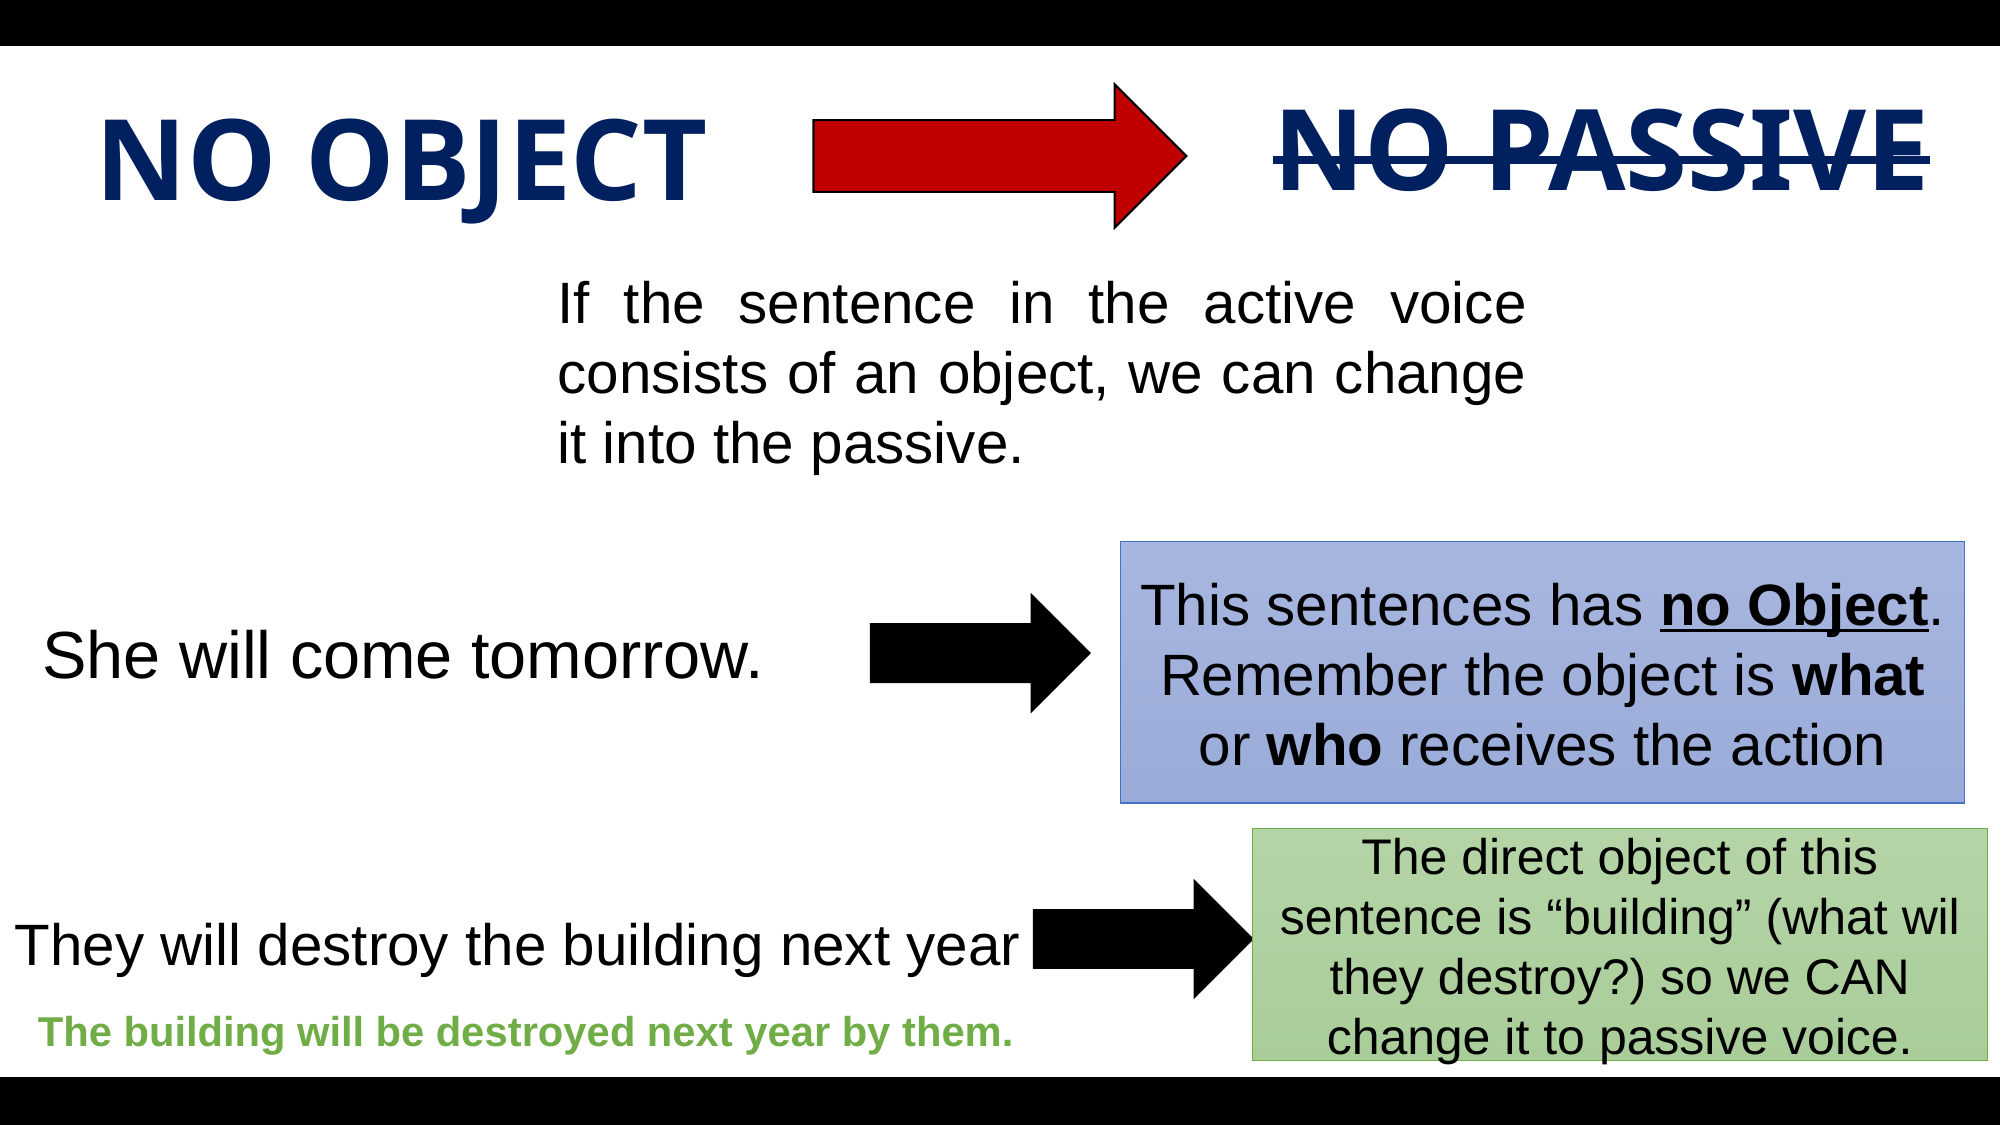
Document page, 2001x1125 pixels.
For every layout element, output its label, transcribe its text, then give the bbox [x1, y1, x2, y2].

text_box [1032, 878, 1252, 1000]
text_box If the sentence in the active voice consists of an object, we can change it into the passive. [542, 258, 1543, 483]
text_box [812, 81, 1188, 231]
text_box They will destroy the building next year [0, 900, 1111, 985]
text_box The direct object of this sentence is “building” (what wil they destroy?) so we CAN change it to passive voice. [1252, 828, 1988, 1061]
text_box [0, 0, 2000, 46]
text_box The building will be destroyed next year by them. [17, 996, 1034, 1062]
text_box [869, 592, 1091, 714]
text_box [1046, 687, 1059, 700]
text_box [0, 1077, 2000, 1125]
text_box NO PASSIVE [1257, 70, 1946, 221]
text_box NO OBJECT [80, 80, 724, 231]
text_box This sentences has no Object. Remember the object is what or who receives the action [1120, 541, 1965, 804]
text_box She will come tomorrow. [27, 604, 1030, 700]
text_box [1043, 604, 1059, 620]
